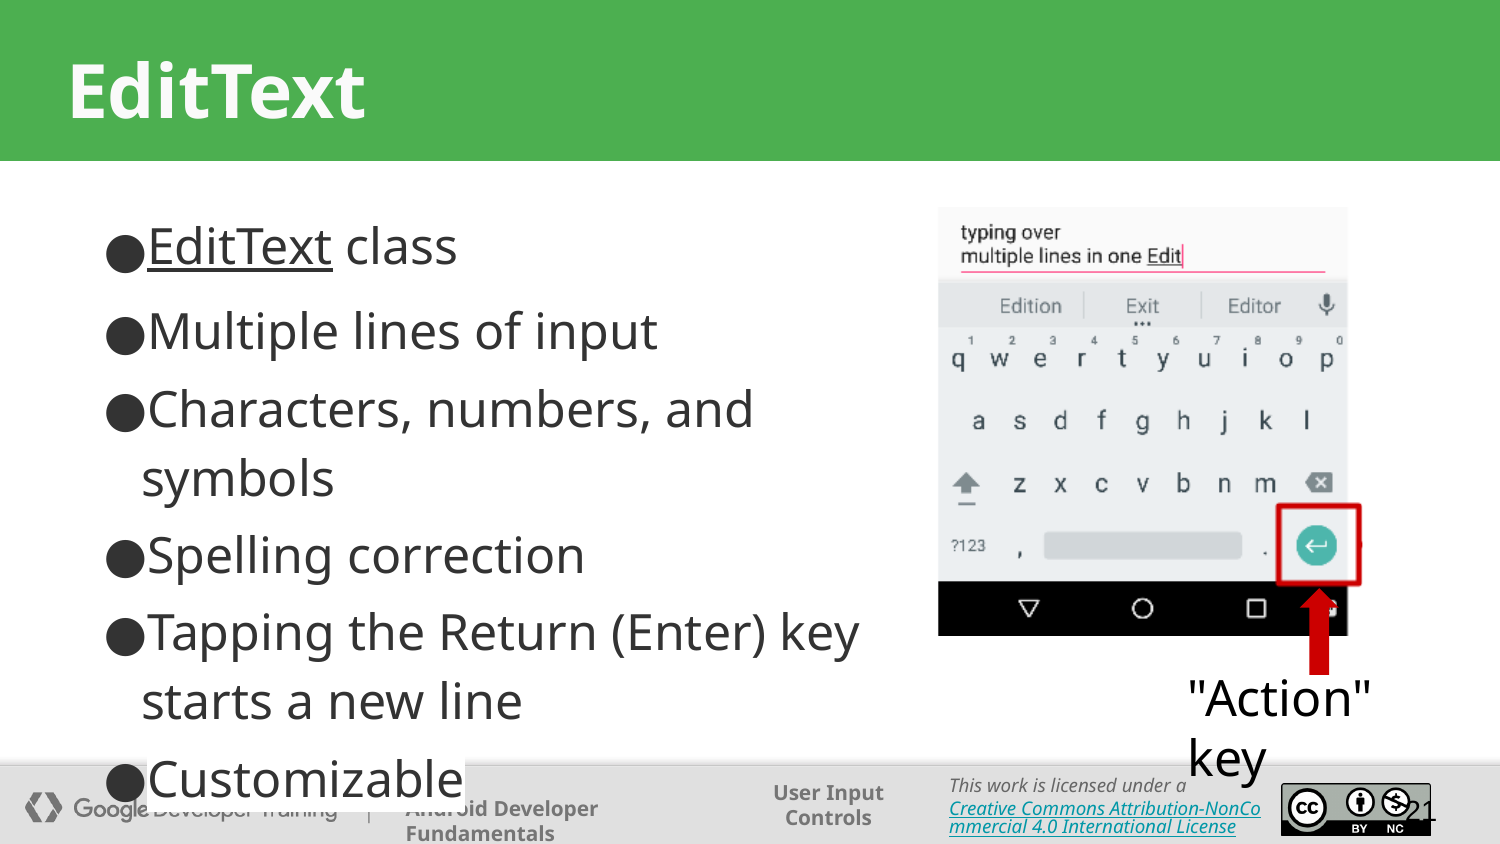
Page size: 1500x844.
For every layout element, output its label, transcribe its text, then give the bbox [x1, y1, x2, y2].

title EditText [51, 28, 1449, 122]
text_box "Action" key [1172, 651, 1462, 739]
list EditText class Multiple lines of input Characters, numbers, and symbols Spelling correction Tapping the Return (Enter) key starts a new line Customizable [51, 189, 930, 749]
picture [0, 161, 1500, 844]
slide_number ‹#› [1389, 777, 1480, 842]
text_box [1309, 644, 1330, 675]
